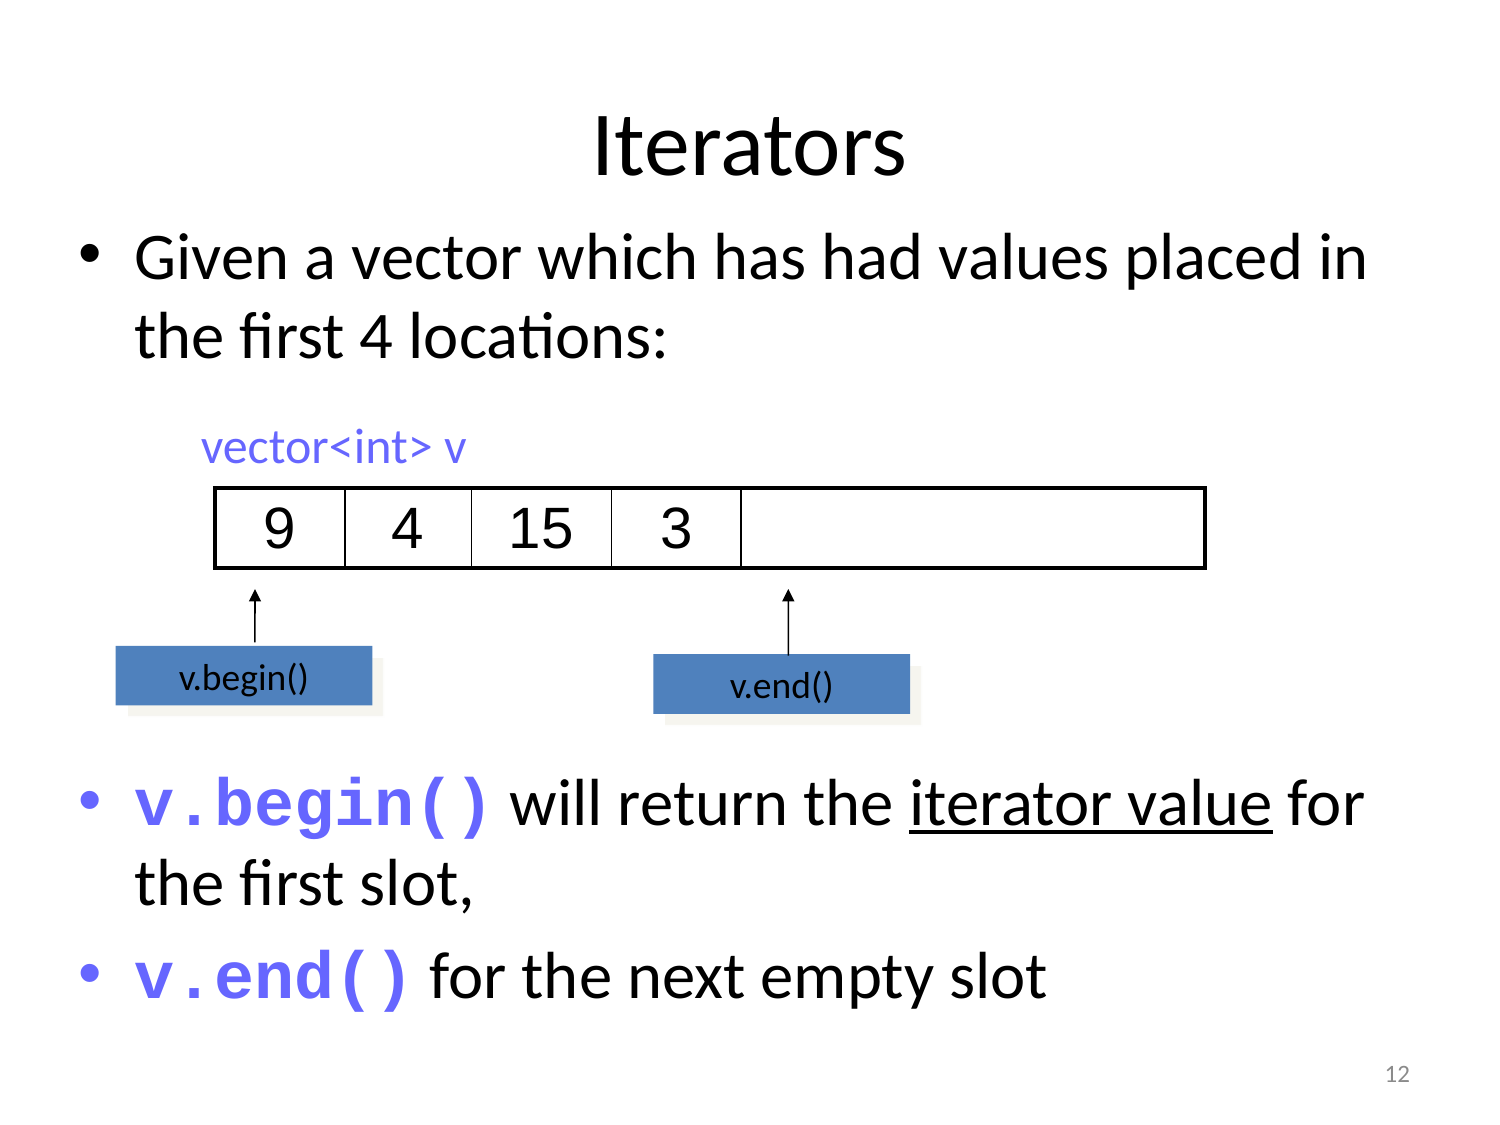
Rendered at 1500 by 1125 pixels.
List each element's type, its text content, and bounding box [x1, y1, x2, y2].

table_header 15 [472, 490, 611, 566]
title Iterators [75, 45, 1425, 233]
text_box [115, 588, 373, 707]
table_header 3 [612, 490, 740, 566]
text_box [653, 588, 911, 715]
list Given a vector which has had values placed in the first 4 locations: v.begin() will return the iterator value for the first slot, v.end() for the next empty slot [63, 204, 1414, 1068]
table_header [742, 490, 1203, 566]
table_header 4 [346, 490, 471, 566]
table_header 9 [217, 490, 344, 566]
slide_number 12 [1074, 1042, 1425, 1103]
text_box vector<int> v [54, 405, 613, 481]
